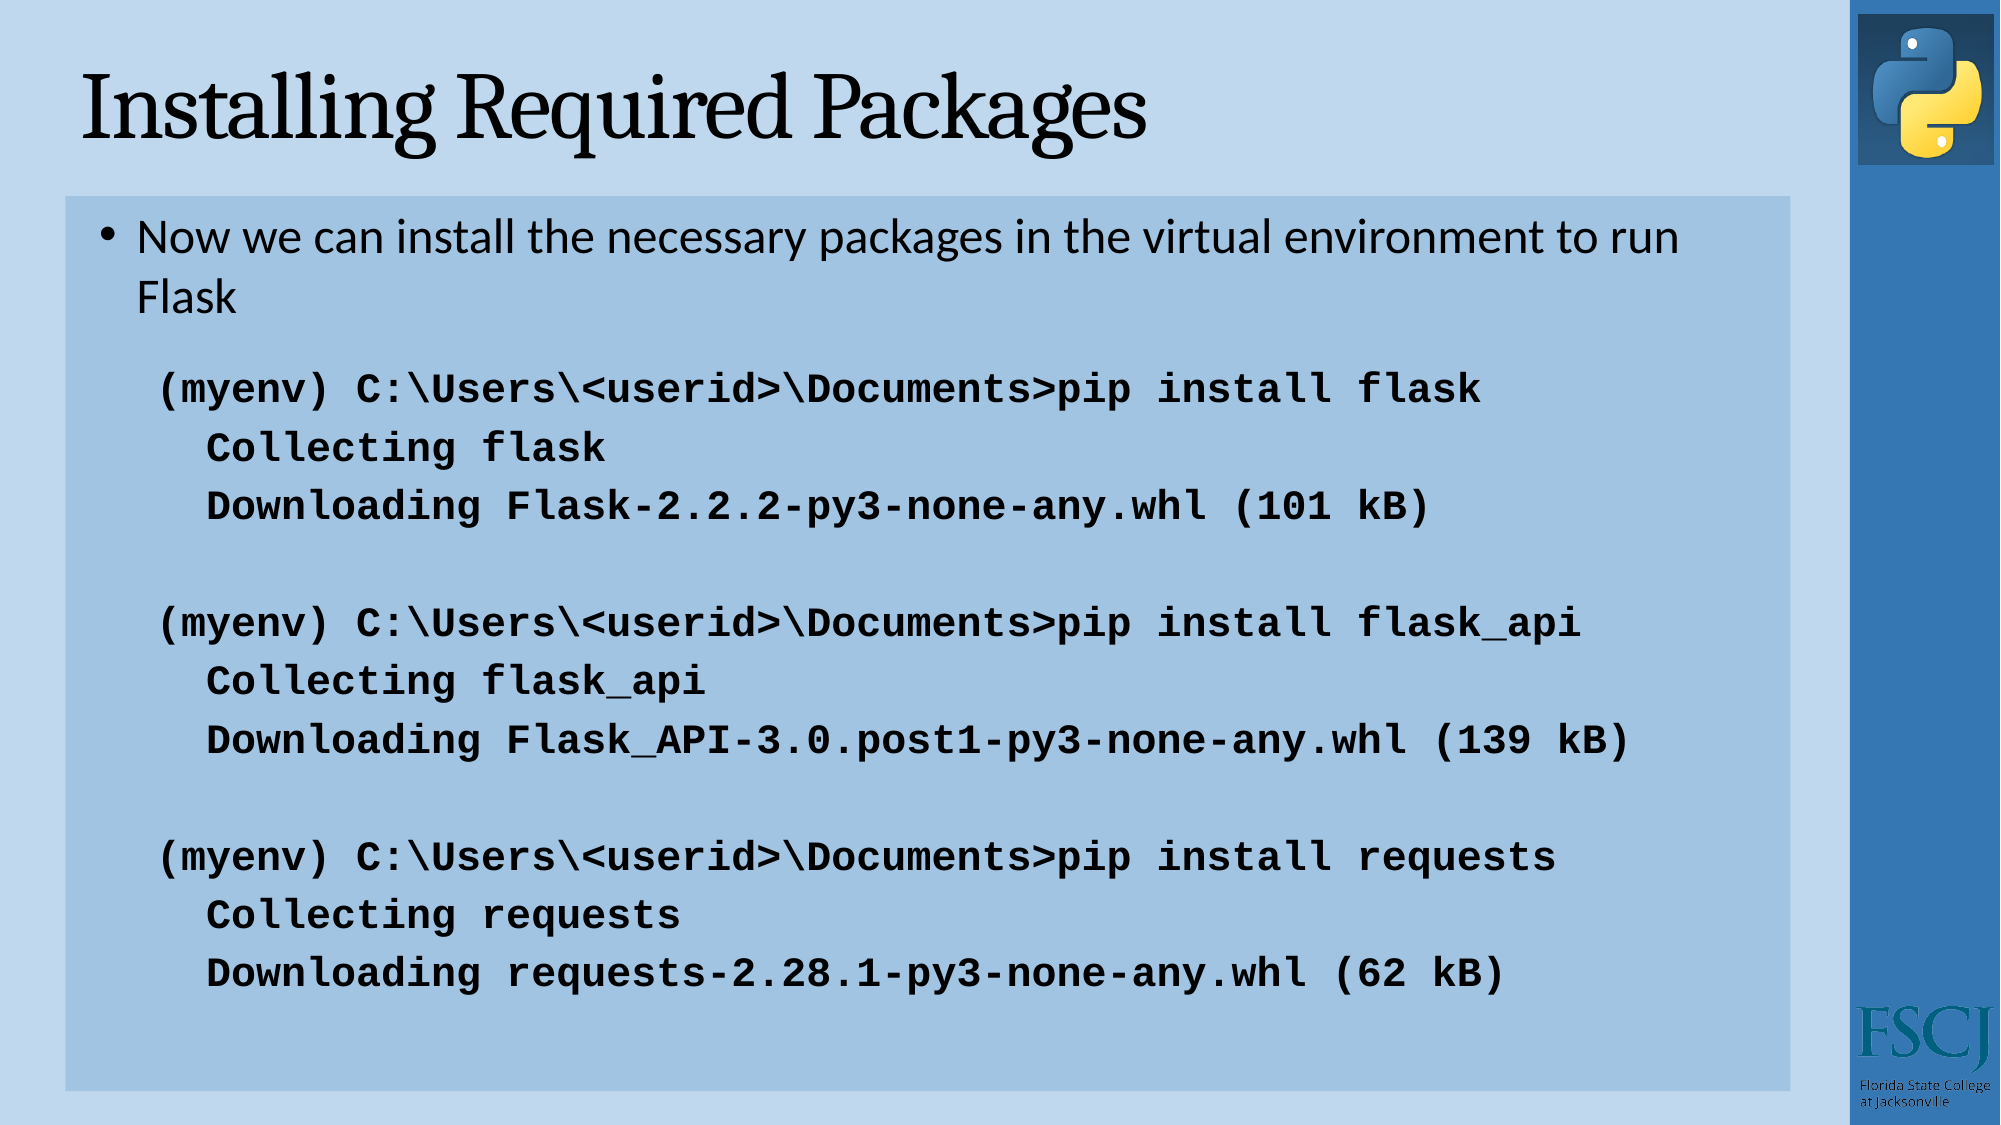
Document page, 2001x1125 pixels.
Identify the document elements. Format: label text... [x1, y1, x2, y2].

list Now we can install the necessary packages in the virtual environment to run Flask (myenv) C:\Users\<userid>\Documents>pip install flask Collecting flask Downloading Flask-2.2.2-py3-none-any.whl (101 kB) (myenv) C:\Users\<userid>\Documents>pip install flask_api Collecting flask_api Downloading Flask_API-3.0.post1-py3-none-any.whl (139 kB) (myenv) C:\Users\<userid>\Documents>pip install requests Collecting requests Downloading requests-2.28.1-py3-none-any.whl (62 kB) [65, 196, 1791, 1092]
picture [1856, 1006, 1994, 1109]
picture [1858, 14, 1994, 165]
title Installing Required Packages [65, 33, 1863, 167]
